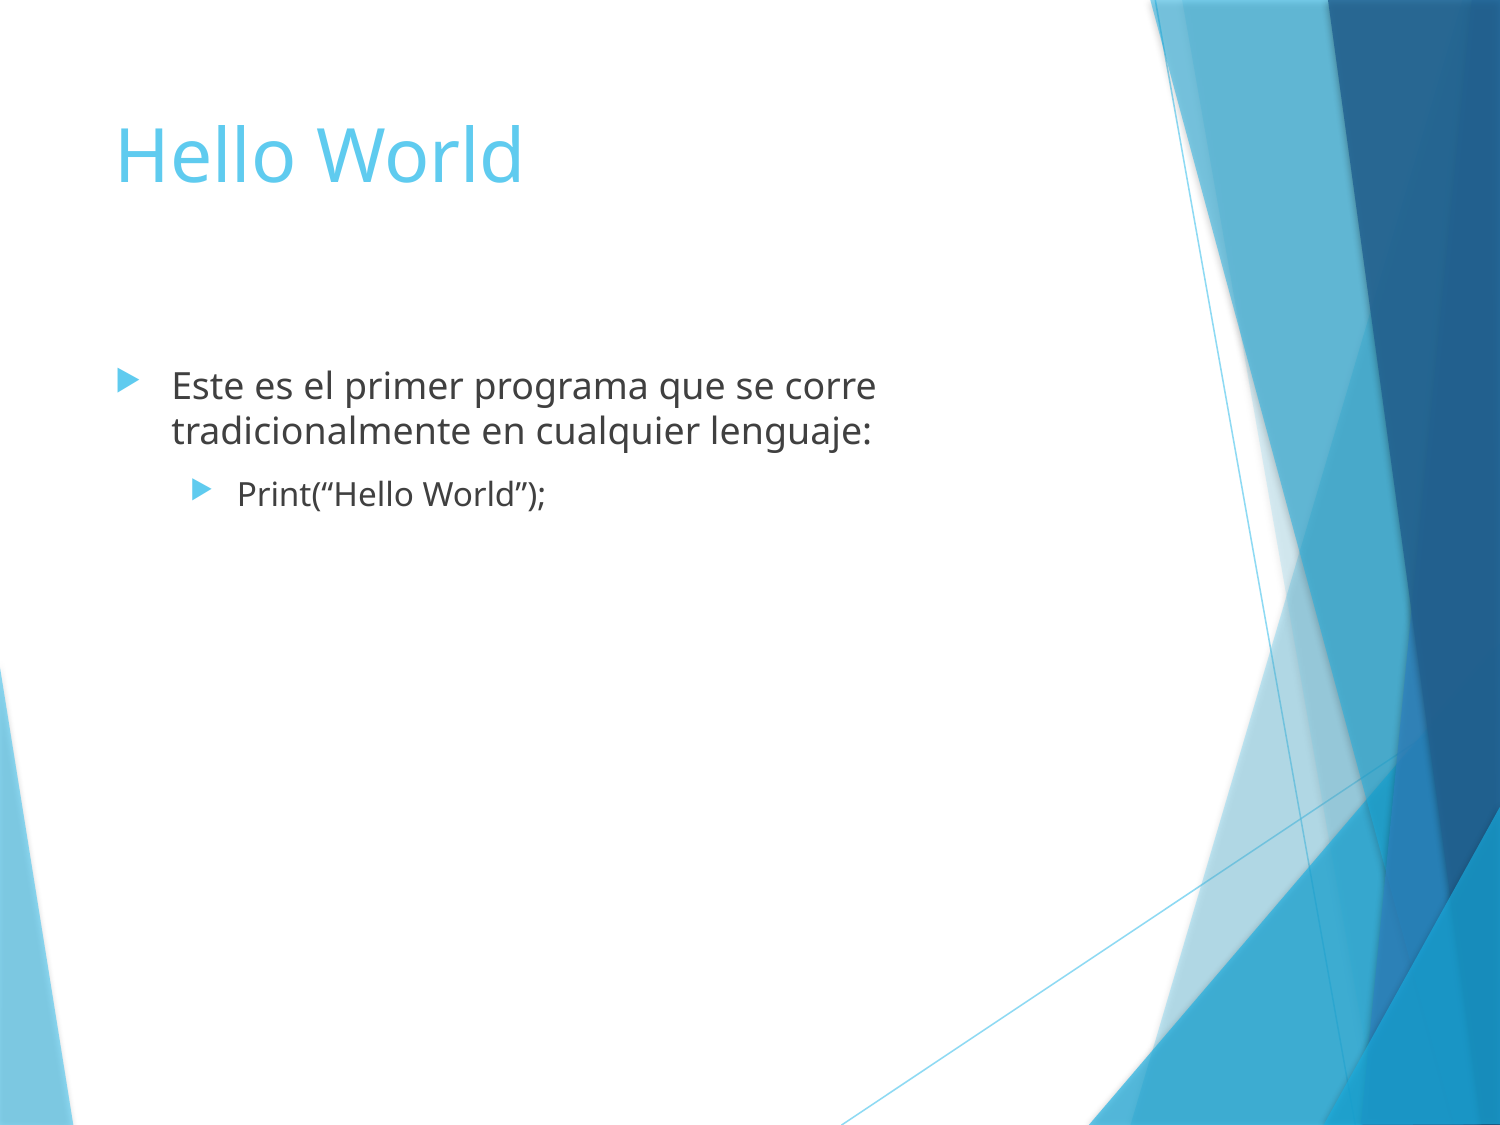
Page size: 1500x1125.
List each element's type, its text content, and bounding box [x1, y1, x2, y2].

list Este es el primer programa que se corre tradicionalmente en cualquier lenguaje: Print(“Hello World”); [99, 354, 1142, 992]
title Hello World [99, 99, 1142, 317]
